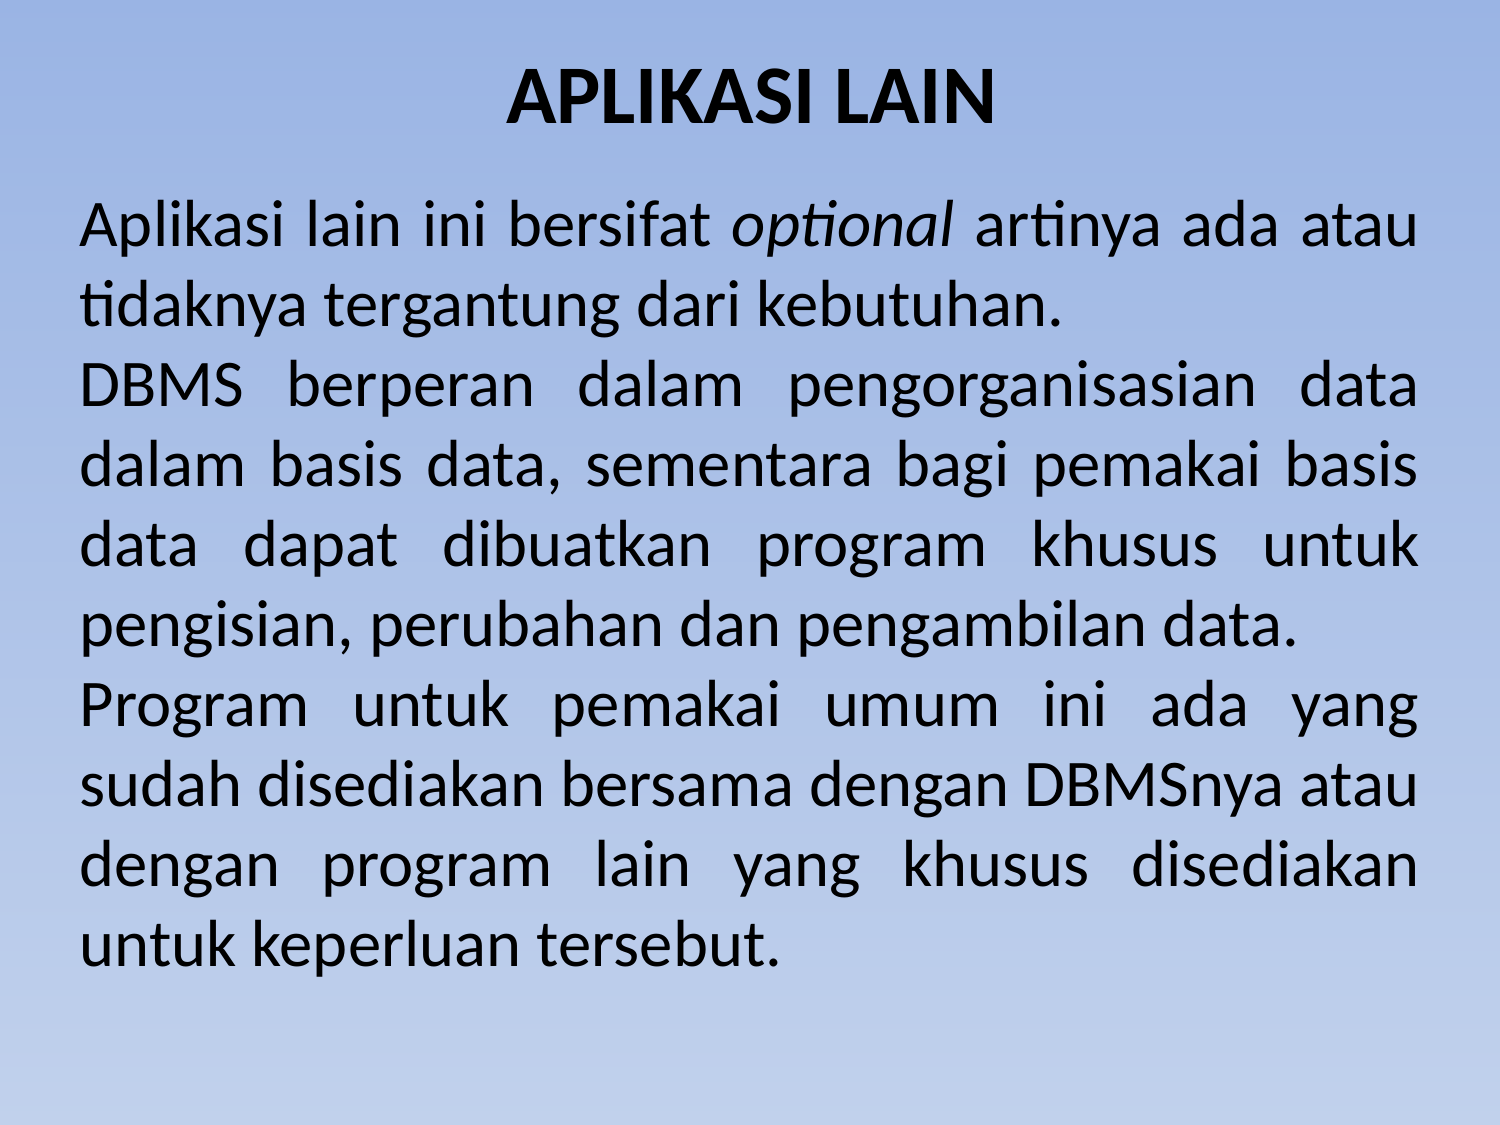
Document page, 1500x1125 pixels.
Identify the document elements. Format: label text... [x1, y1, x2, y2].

title APLIKASI LAIN [76, 30, 1427, 149]
text_box Aplikasi lain ini bersifat optional artinya ada atau tidaknya tergantung dari kebutuhan. DBMS berperan dalam pengorganisasian data dalam basis data, sementara bagi pemakai basis data dapat dibuatkan program khusus untuk pengisian, perubahan dan pengambilan data. Program untuk pemakai umum ini ada yang sudah disediakan bersama dengan DBMSnya atau dengan program lain yang khusus disediakan untuk keperluan tersebut. [64, 172, 1436, 987]
